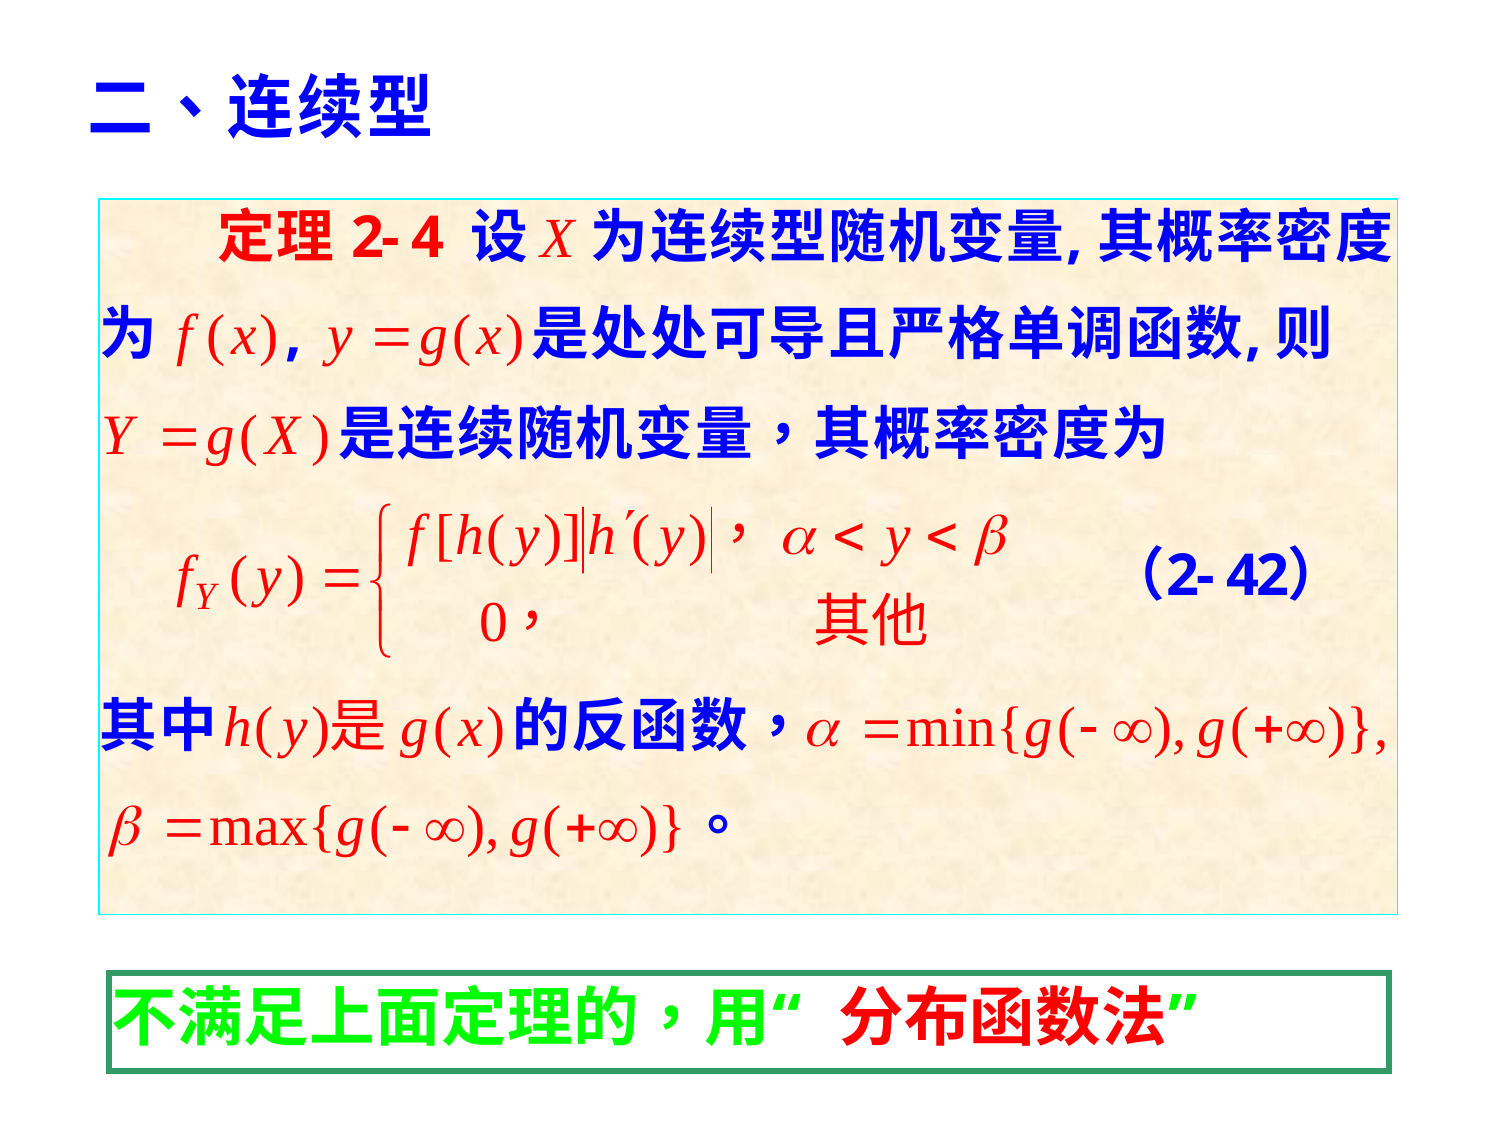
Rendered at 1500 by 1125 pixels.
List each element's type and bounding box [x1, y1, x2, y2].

text_box [87, 61, 487, 171]
text_box [111, 975, 1387, 1068]
text_box [99, 199, 1397, 914]
